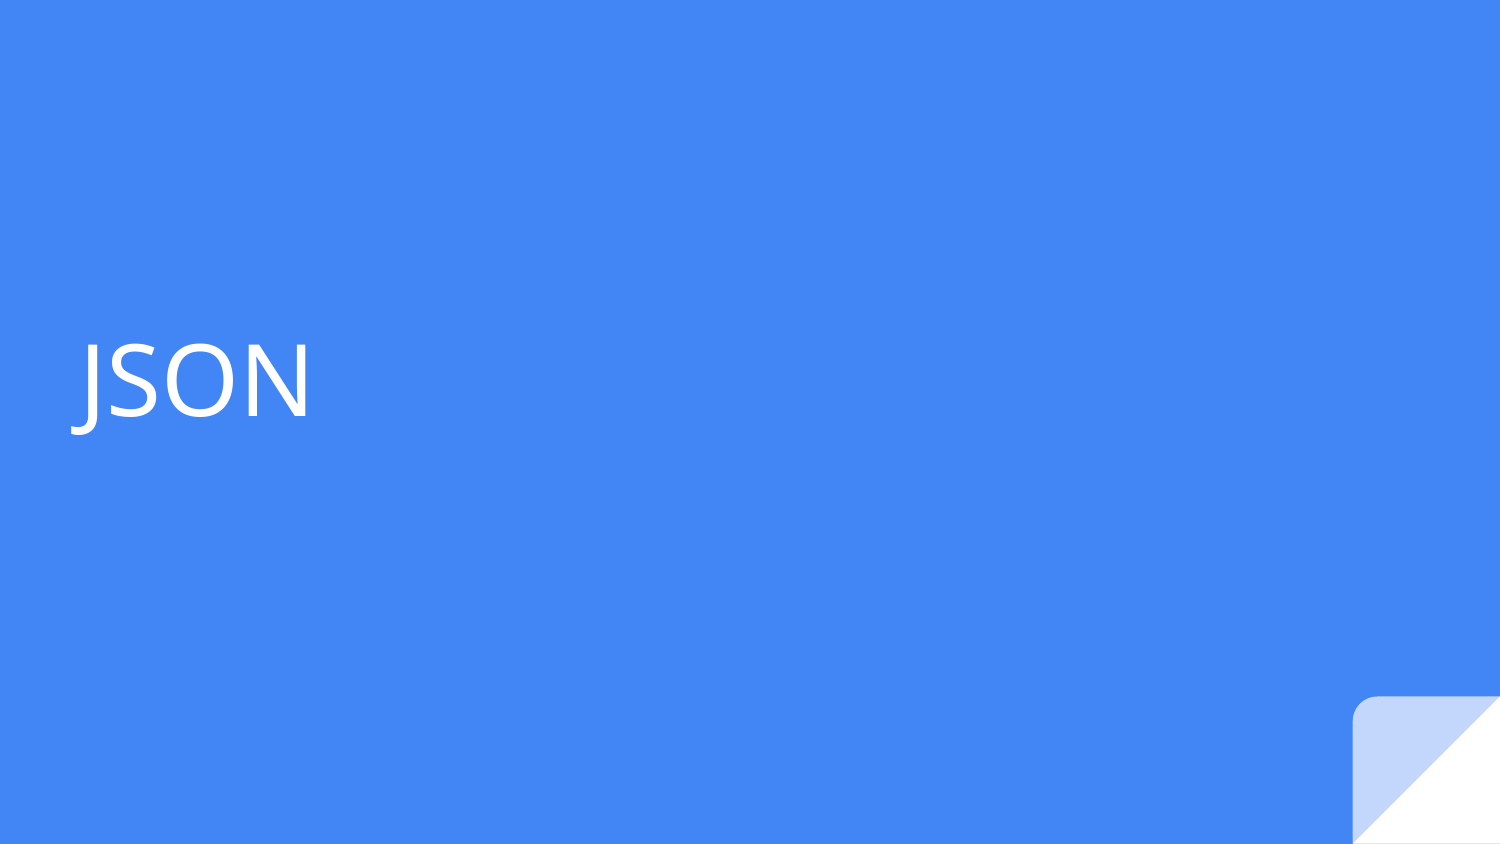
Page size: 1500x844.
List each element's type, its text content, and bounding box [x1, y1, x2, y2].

title JSON [64, 298, 1413, 452]
